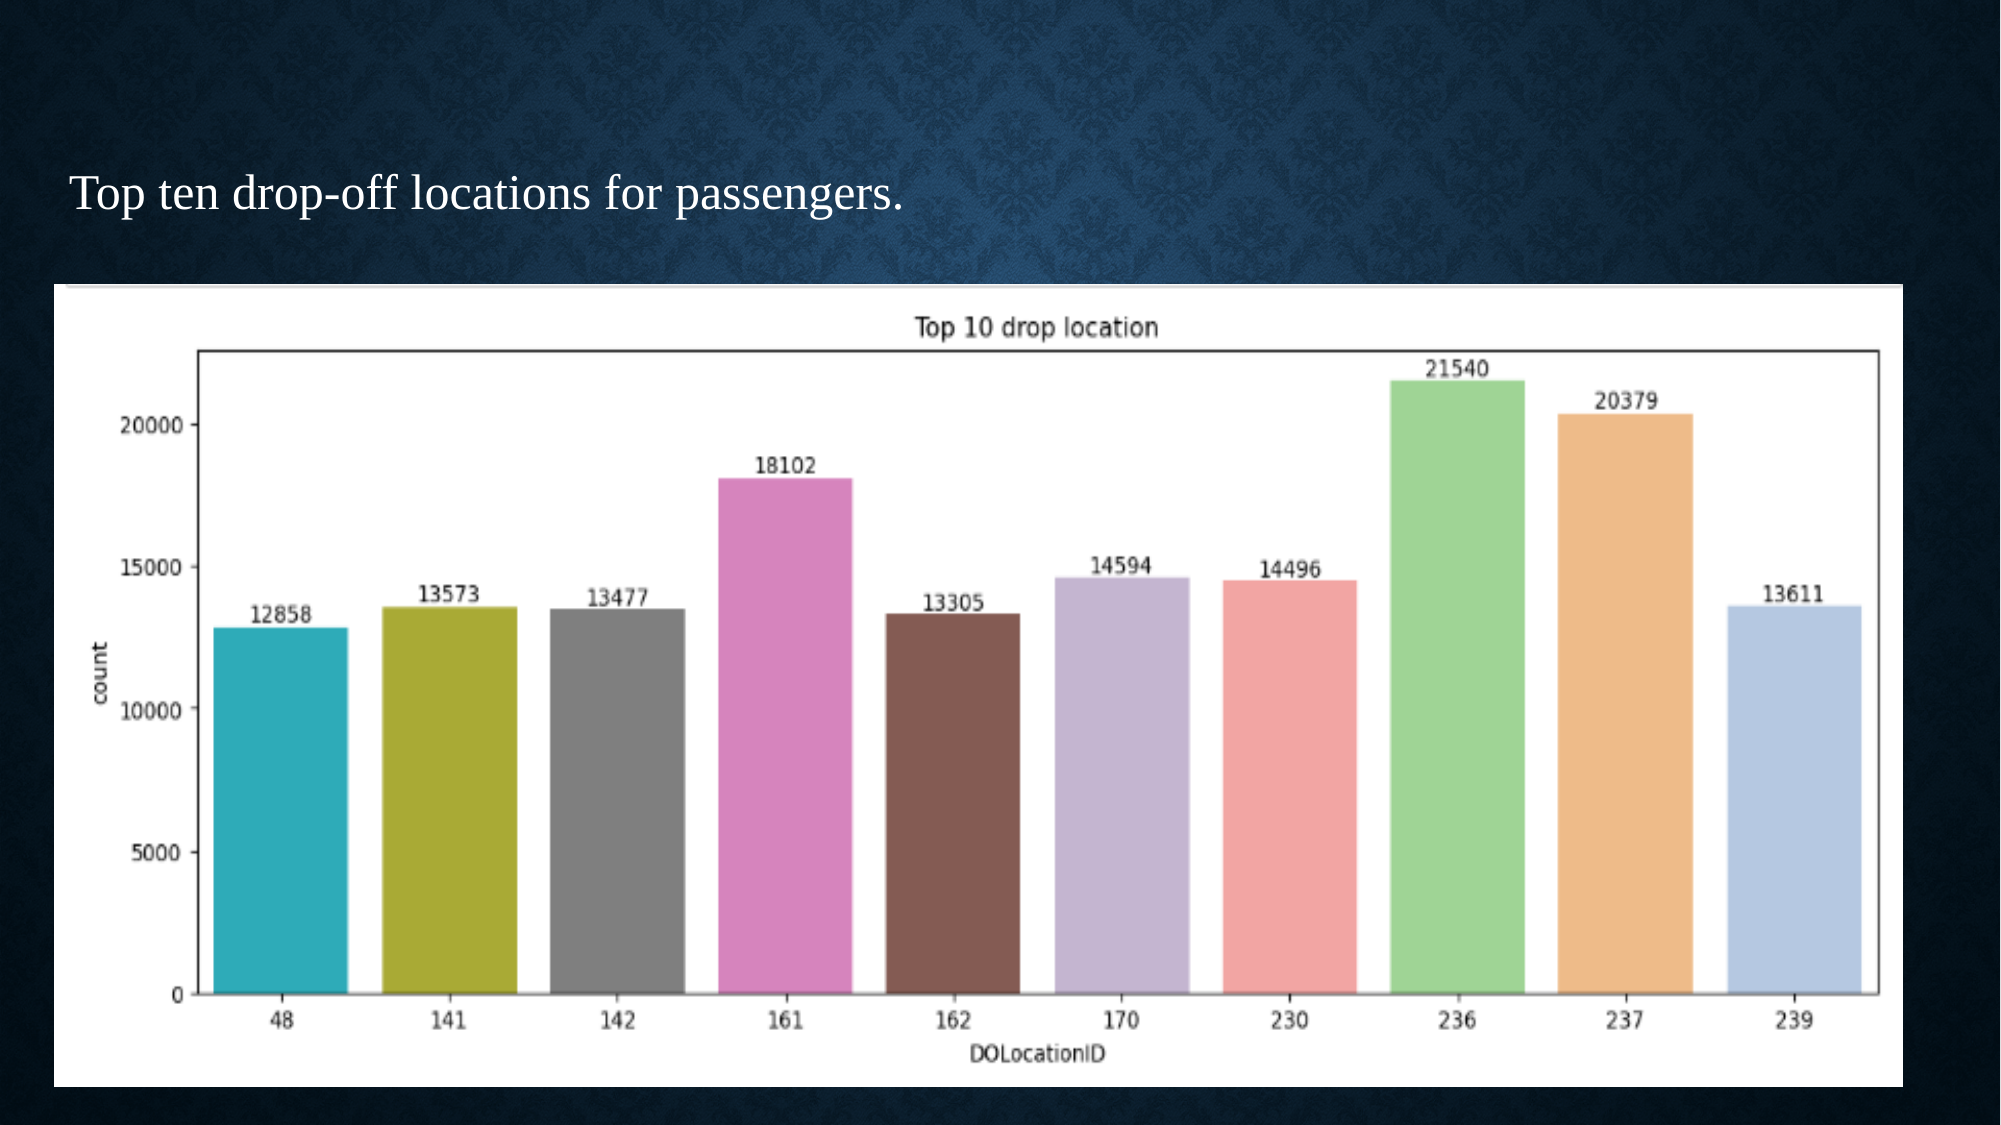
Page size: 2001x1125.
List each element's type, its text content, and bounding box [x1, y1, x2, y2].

picture [53, 284, 1903, 1088]
text_box Top ten drop-off locations for passengers. [54, 152, 1437, 227]
